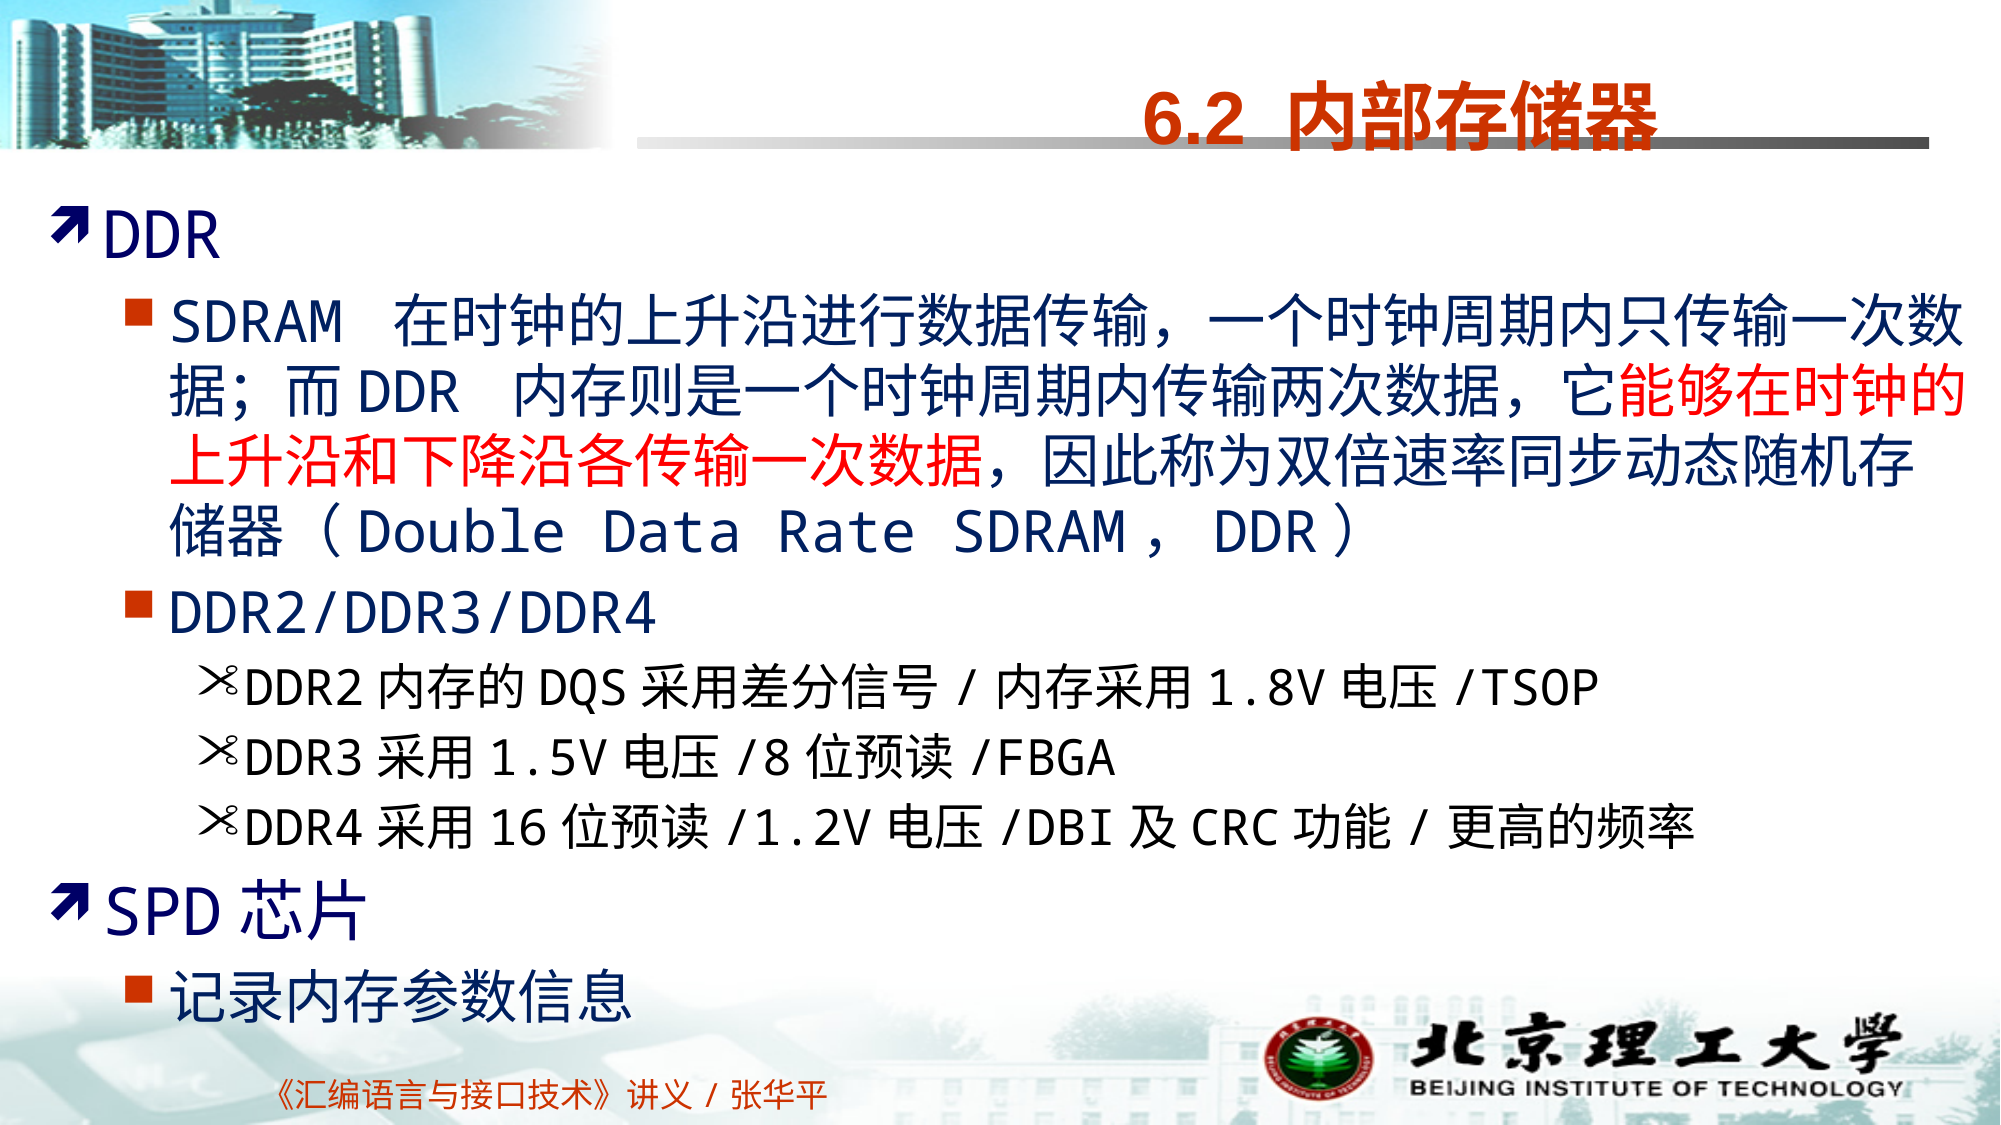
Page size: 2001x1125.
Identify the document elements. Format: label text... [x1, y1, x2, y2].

list DDR SDRAM 在时钟的上升沿进行数据传输，一个时钟周期内只传输一次数据；而DDR 内存则是一个时钟周期内传输两次数据，它能够在时钟的上升沿和下降沿各传输一次数据，因此称为双倍速率同步动态随机存储器（Double Data Rate SDRAM，DDR） DDR2/DDR3/DDR4 DDR2内存的DQS采用差分信号/内存采用1.8V电压/TSOP DDR3采用1.5V电压/8位预读/FBGA DDR4采用16位预读/1.2V电压/DBI及CRC功能/更高的频率 SPD芯片 记录内存参数信息 [31, 184, 1989, 975]
title 6.2 内部存储器 [409, 45, 1675, 184]
picture [0, 0, 2000, 1125]
